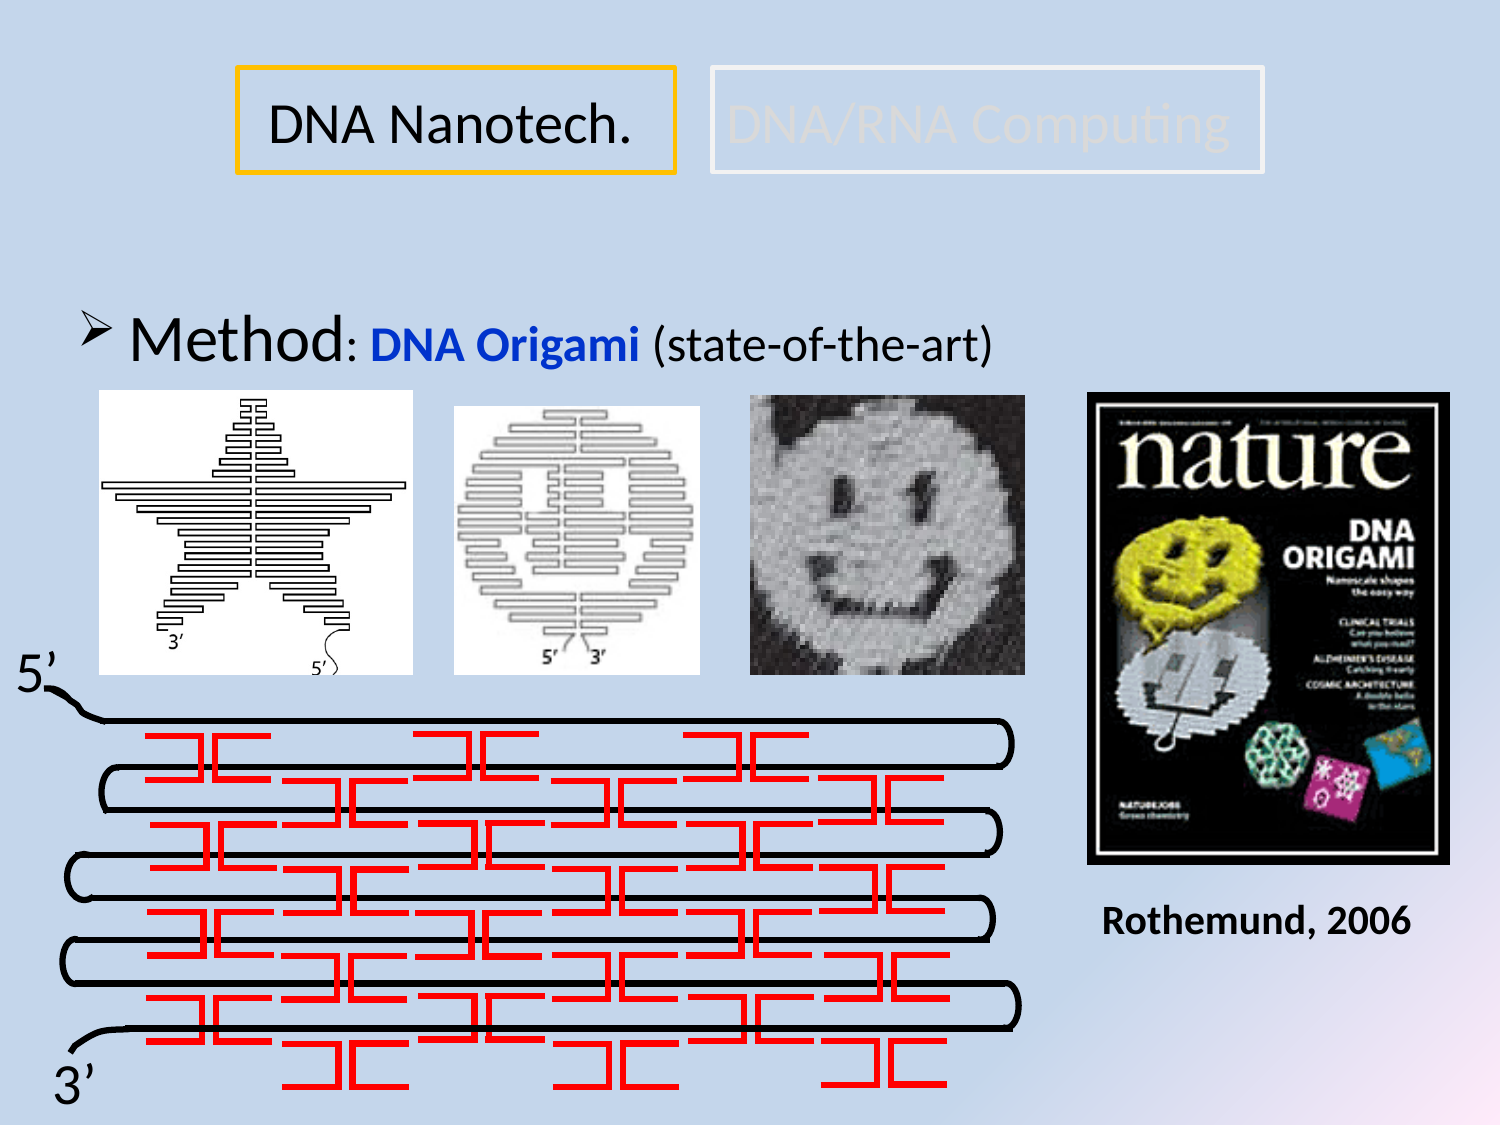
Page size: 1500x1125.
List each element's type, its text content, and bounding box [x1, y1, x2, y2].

title DNA Nanotech. DNA/RNA Computing [24, 0, 1476, 242]
picture [453, 405, 701, 676]
text_box Method: DNA Origami (state-of-the-art) [62, 287, 1263, 383]
picture [749, 395, 1026, 676]
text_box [1085, 391, 1451, 997]
picture [99, 390, 413, 676]
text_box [174, 1073, 951, 1089]
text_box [0, 626, 130, 1125]
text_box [237, 66, 1263, 174]
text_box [174, 721, 1019, 1029]
